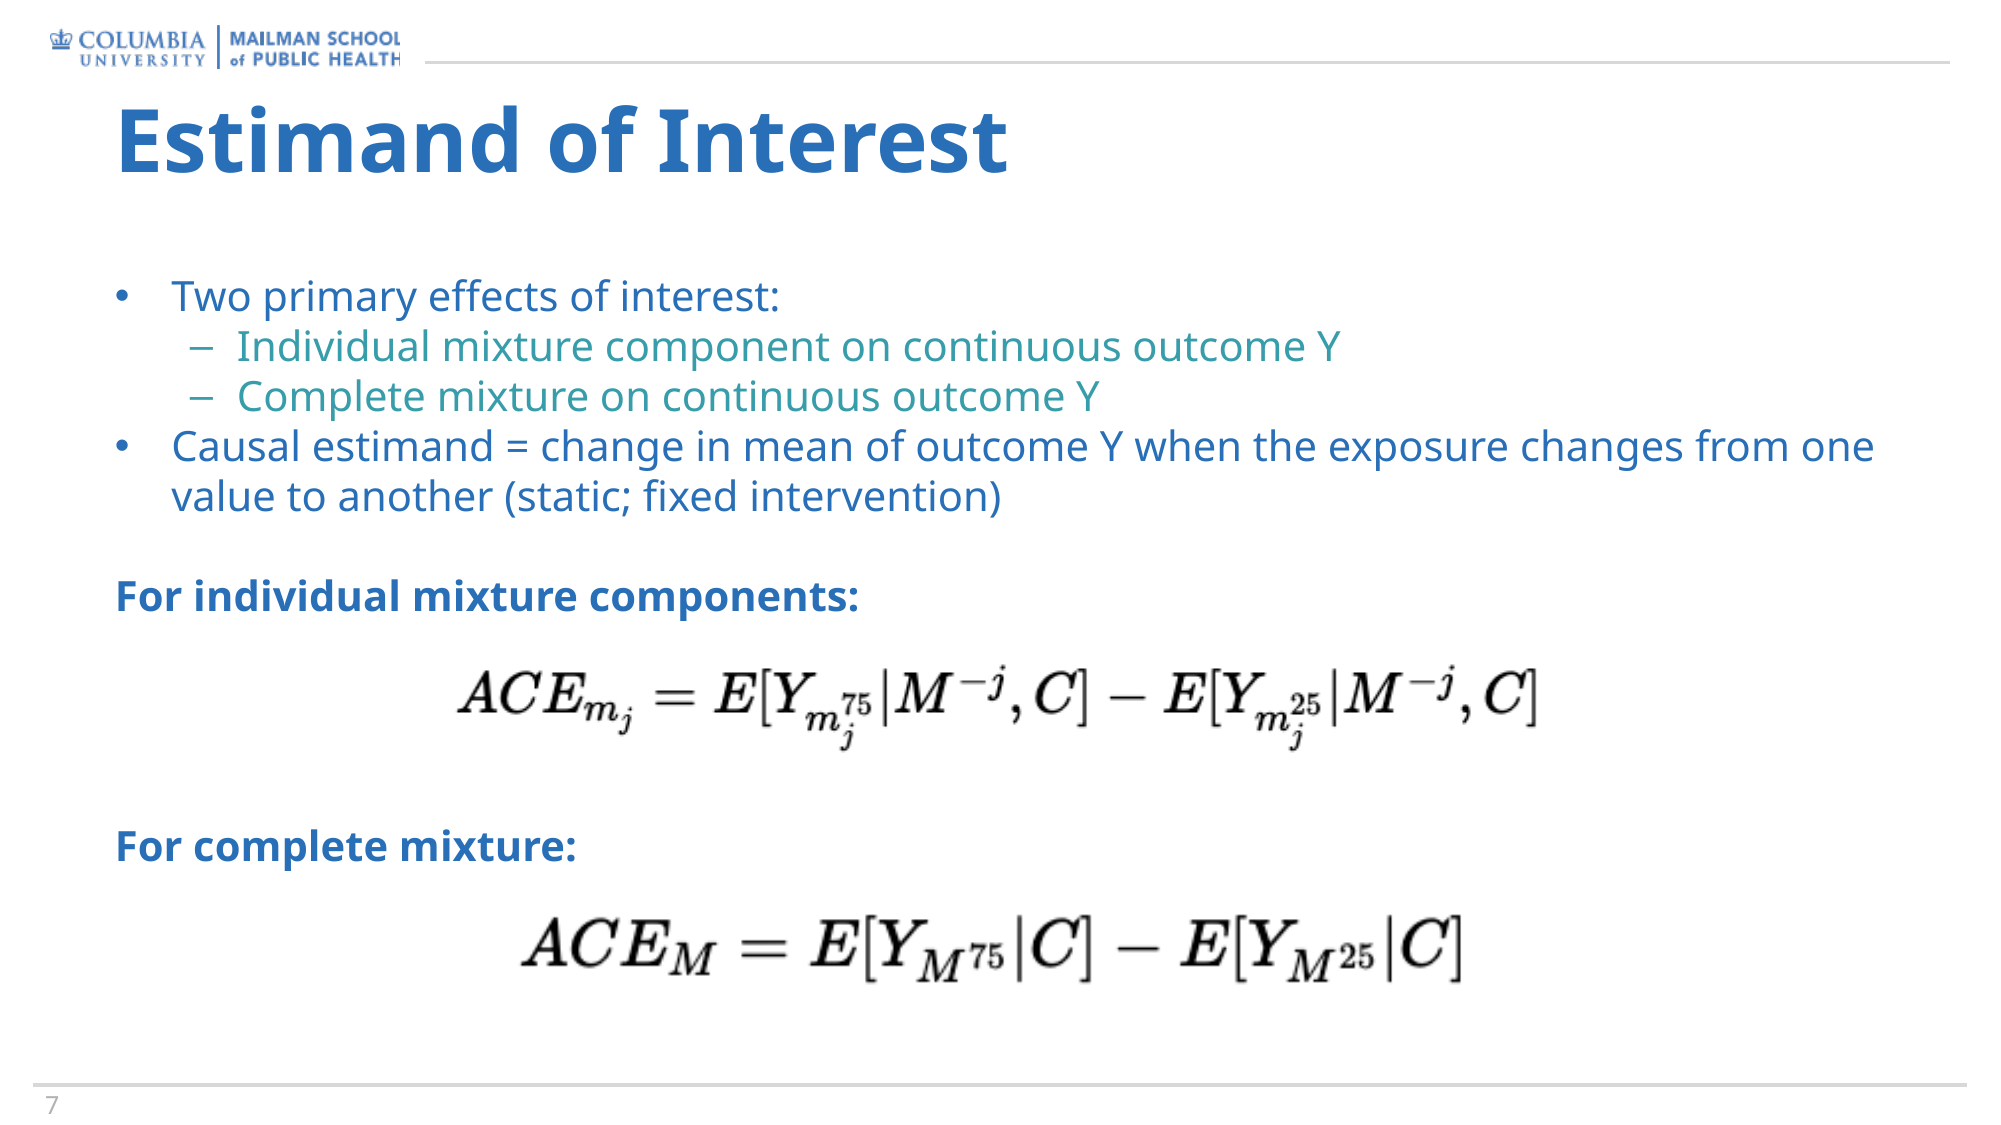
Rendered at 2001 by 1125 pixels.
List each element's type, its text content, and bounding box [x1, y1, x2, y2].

picture [443, 645, 1556, 765]
list Two primary effects of interest: Individual mixture component on continuous outcome Y Complete mixture on continuous outcome Y Causal estimand = change in mean of outcome Y when the exposure changes from one value to another (static; fixed intervention) For individual mixture components: For complete mixture: [99, 262, 1900, 1030]
title Estimand of Interest [99, 62, 1900, 213]
picture [515, 895, 1485, 1002]
